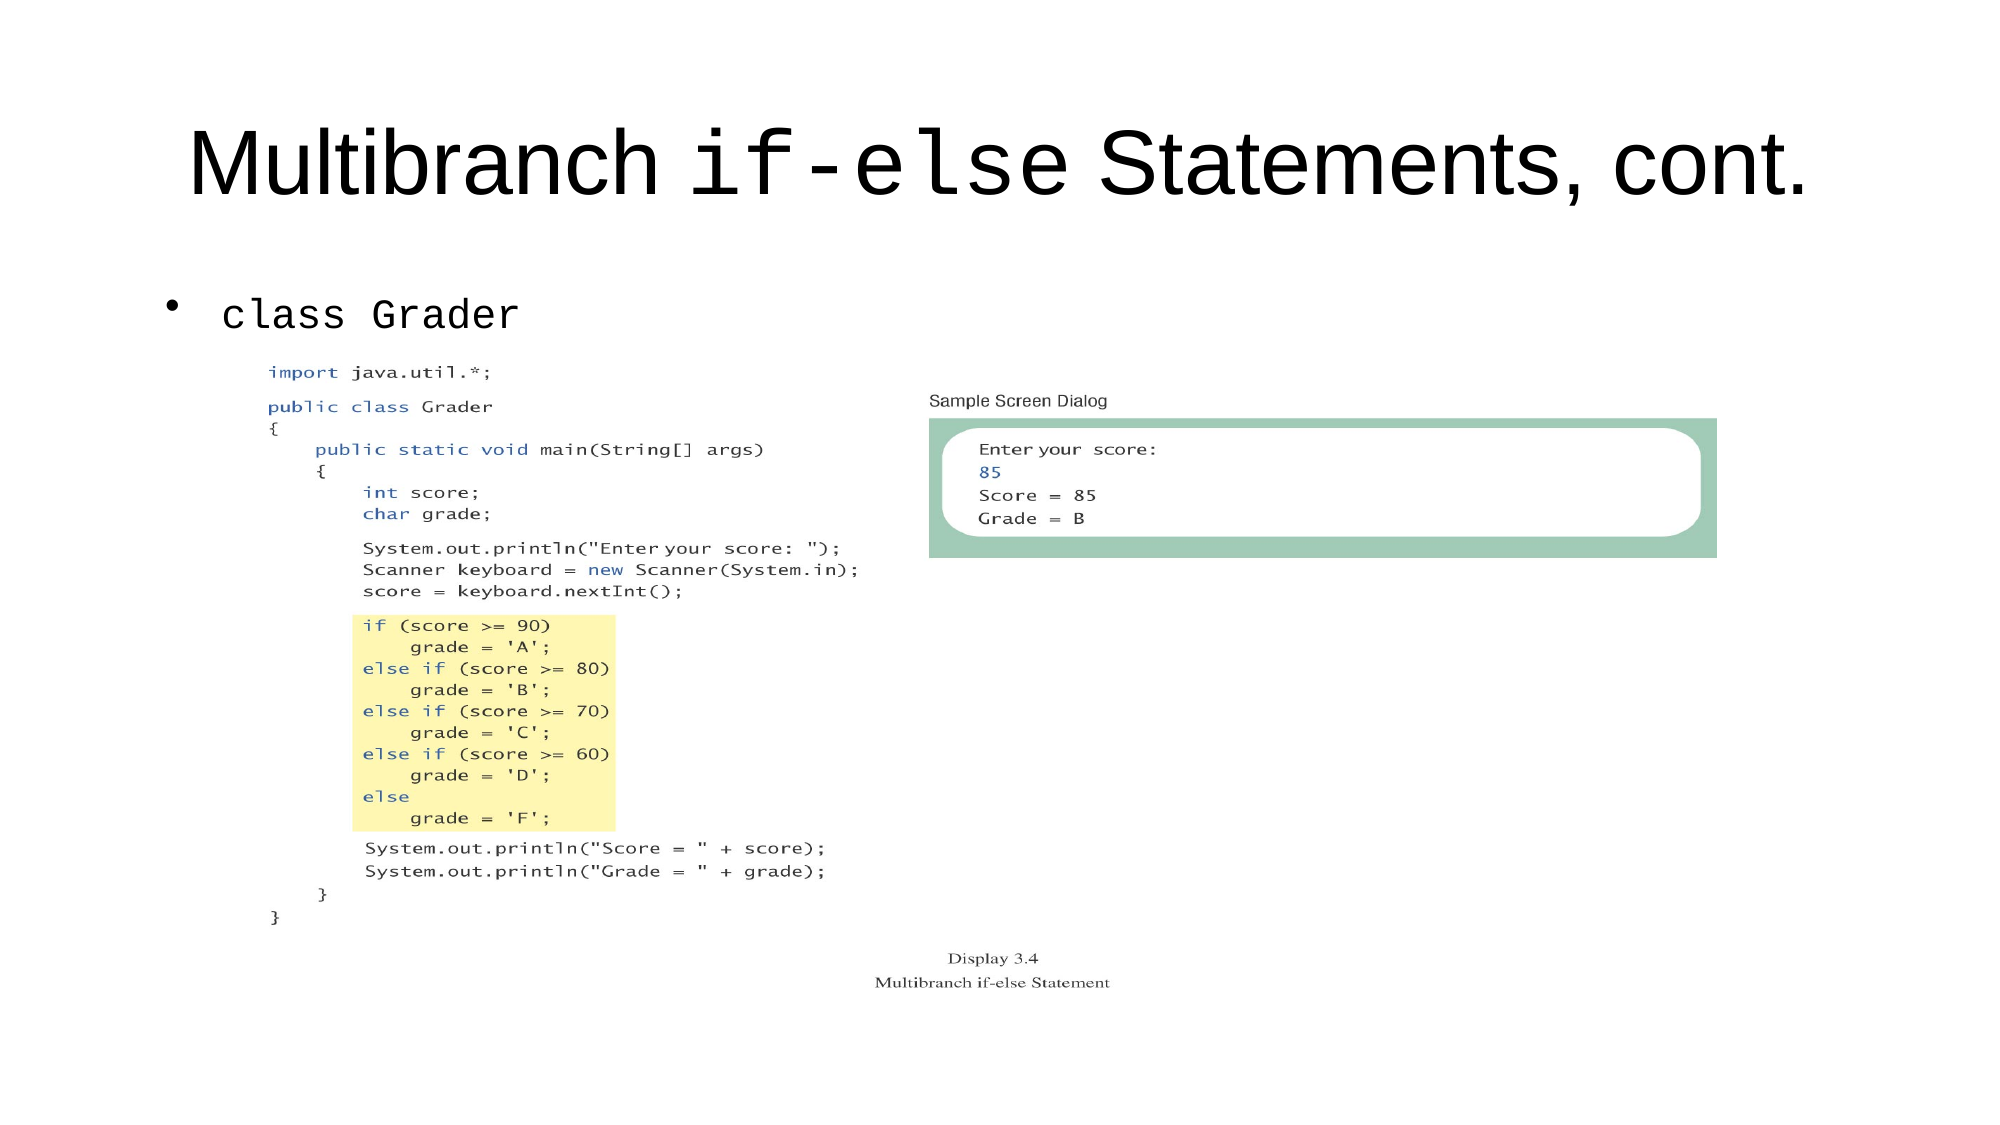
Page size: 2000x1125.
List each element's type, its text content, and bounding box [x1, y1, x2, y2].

title Multibranch if-else Statements, cont. [149, 64, 1850, 262]
list class Grader [149, 262, 1850, 916]
picture [269, 366, 1717, 988]
